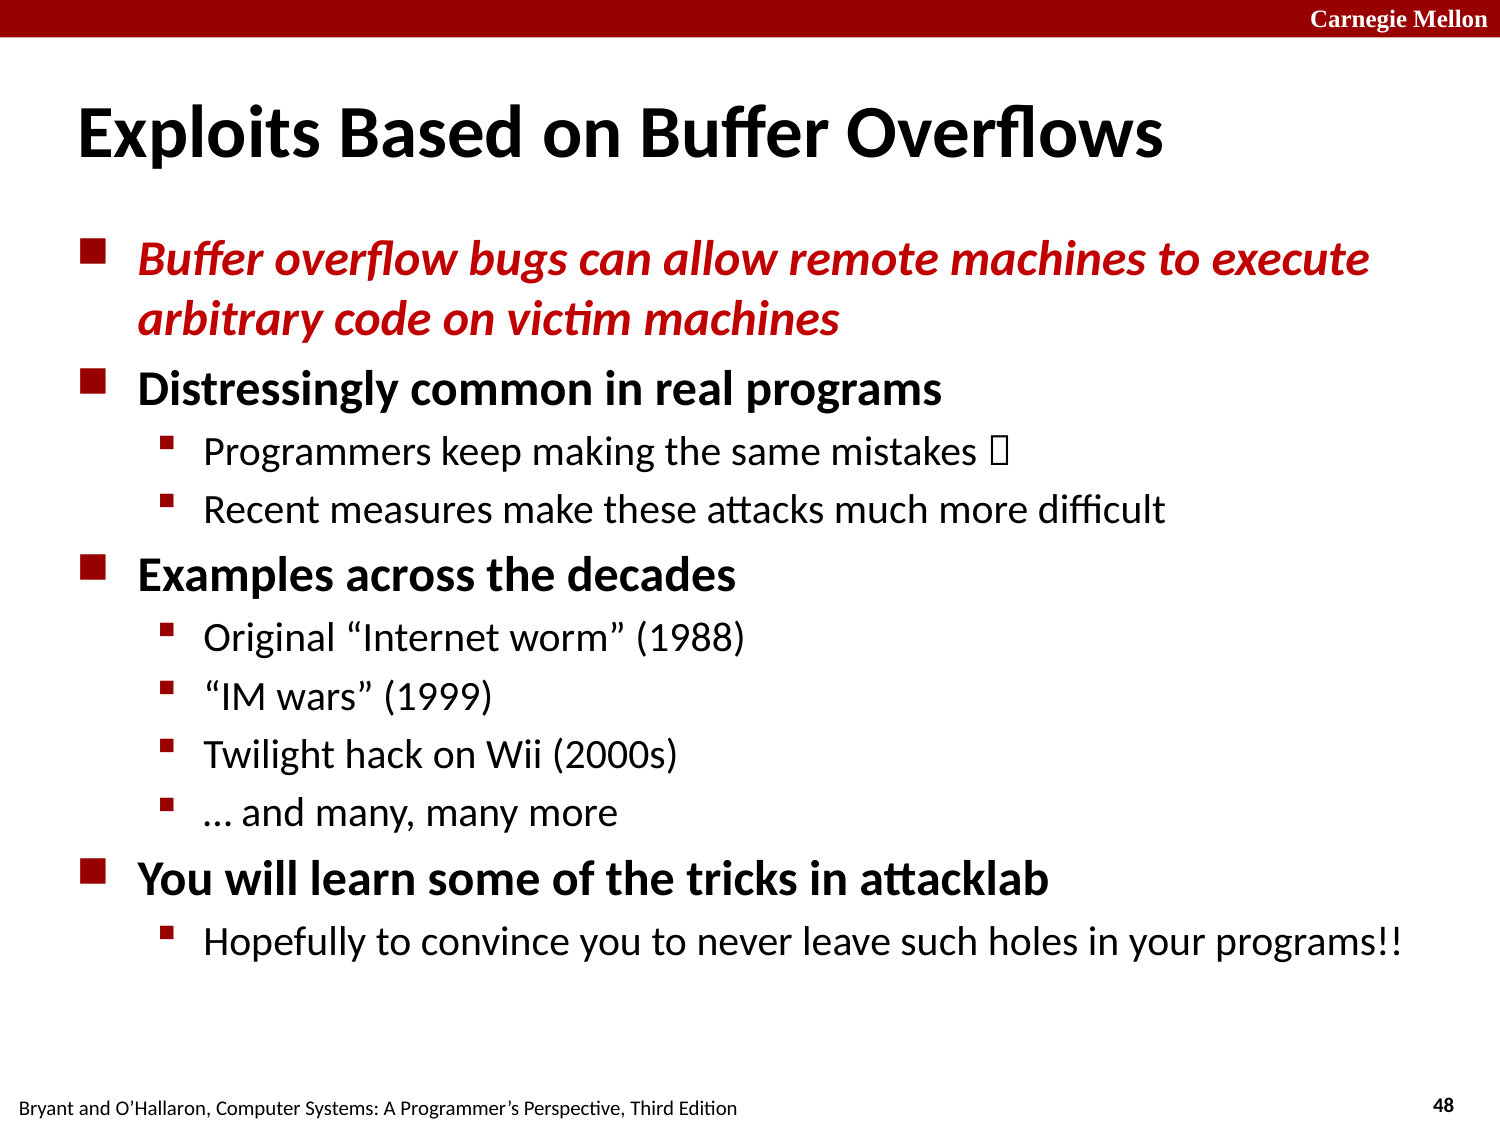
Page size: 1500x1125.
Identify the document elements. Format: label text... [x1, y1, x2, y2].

title Exploits Based on Buffer Overflows [62, 80, 1463, 176]
list Buffer overflow bugs can allow remote machines to execute arbitrary code on victim machines Distressingly common in real programs Programmers keep making the same mistakes  Recent measures make these attacks much more difficult Examples across the decades Original “Internet worm” (1988) “IM wars” (1999) Twilight hack on Wii (2000s) … and many, many more You will learn some of the tricks in attacklab Hopefully to convince you to never leave such holes in your programs!! [66, 217, 1426, 1113]
